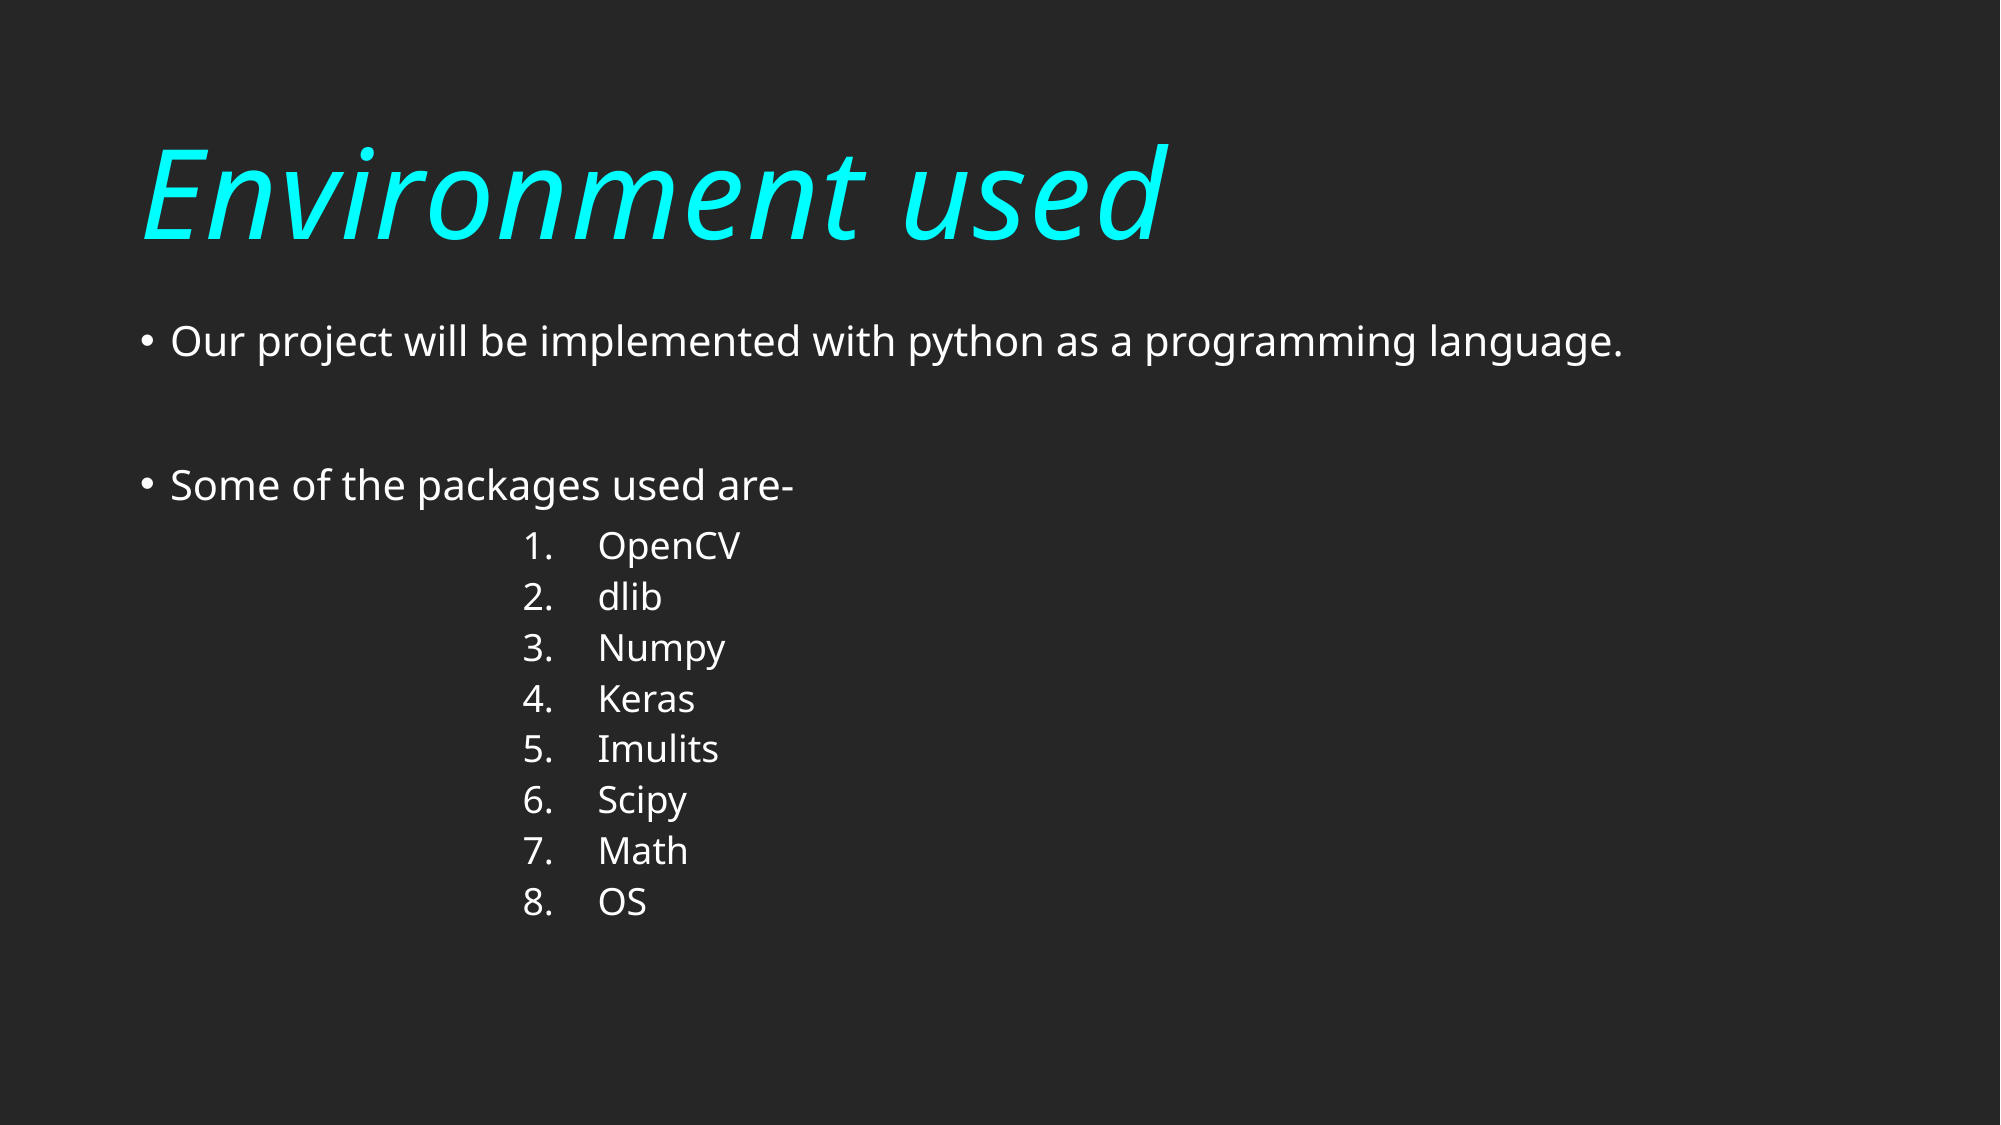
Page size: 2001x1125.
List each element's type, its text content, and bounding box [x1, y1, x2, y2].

title Environment used [124, 124, 1878, 284]
list Our project will be implemented with python as a programming language. Some of the packages used are- OpenCV dlib Numpy Keras Imulits Scipy Math OS [125, 302, 1878, 964]
